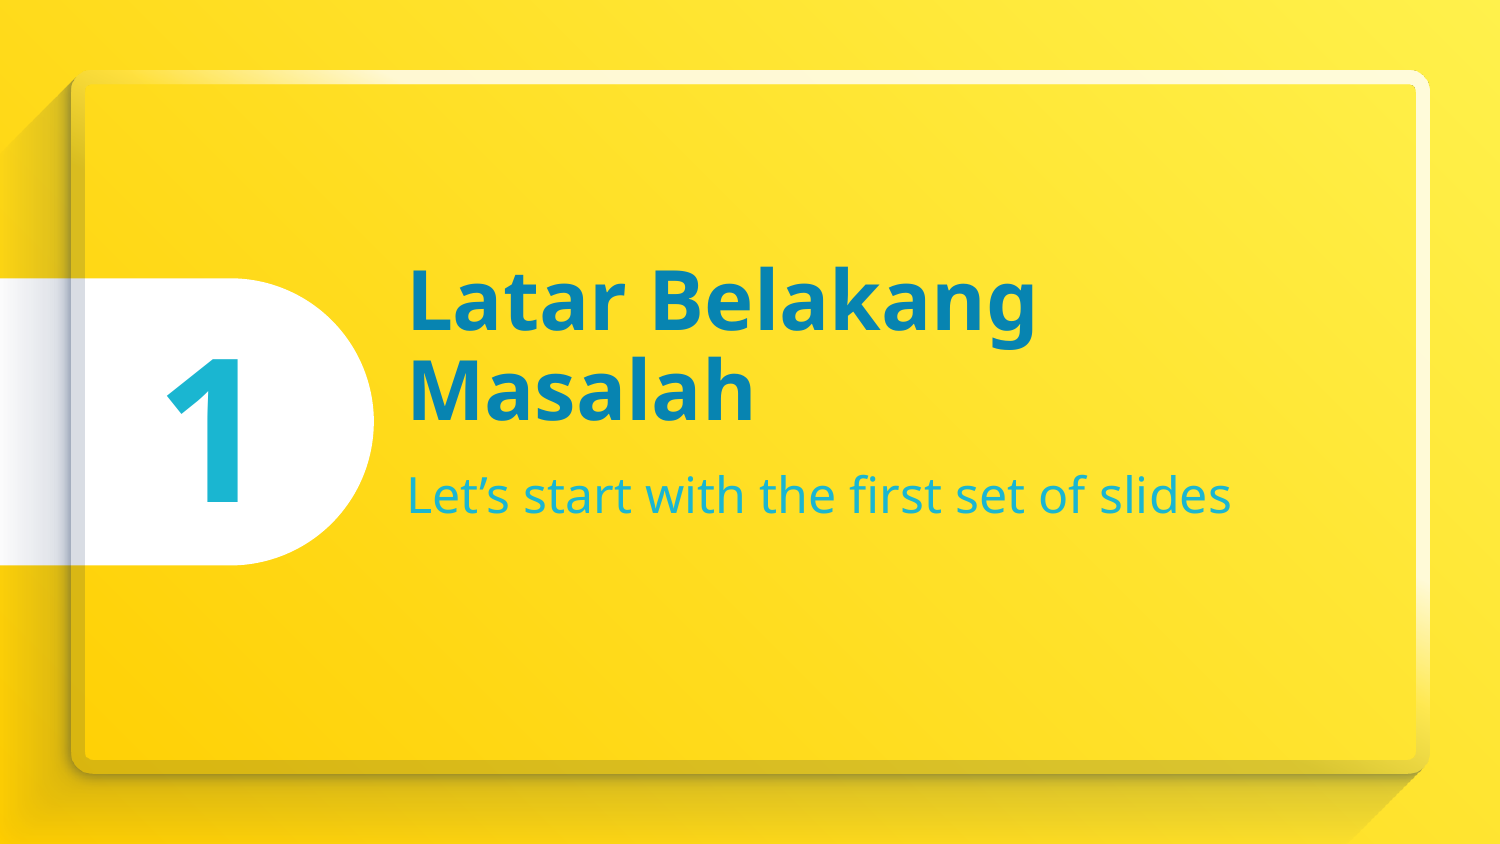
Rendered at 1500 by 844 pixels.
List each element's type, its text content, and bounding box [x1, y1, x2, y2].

picture [0, 0, 1500, 844]
title Latar Belakang Masalah [406, 328, 1360, 439]
subtitle Let’s start with the first set of slides [406, 454, 1360, 515]
text_box 1 [83, 279, 343, 566]
